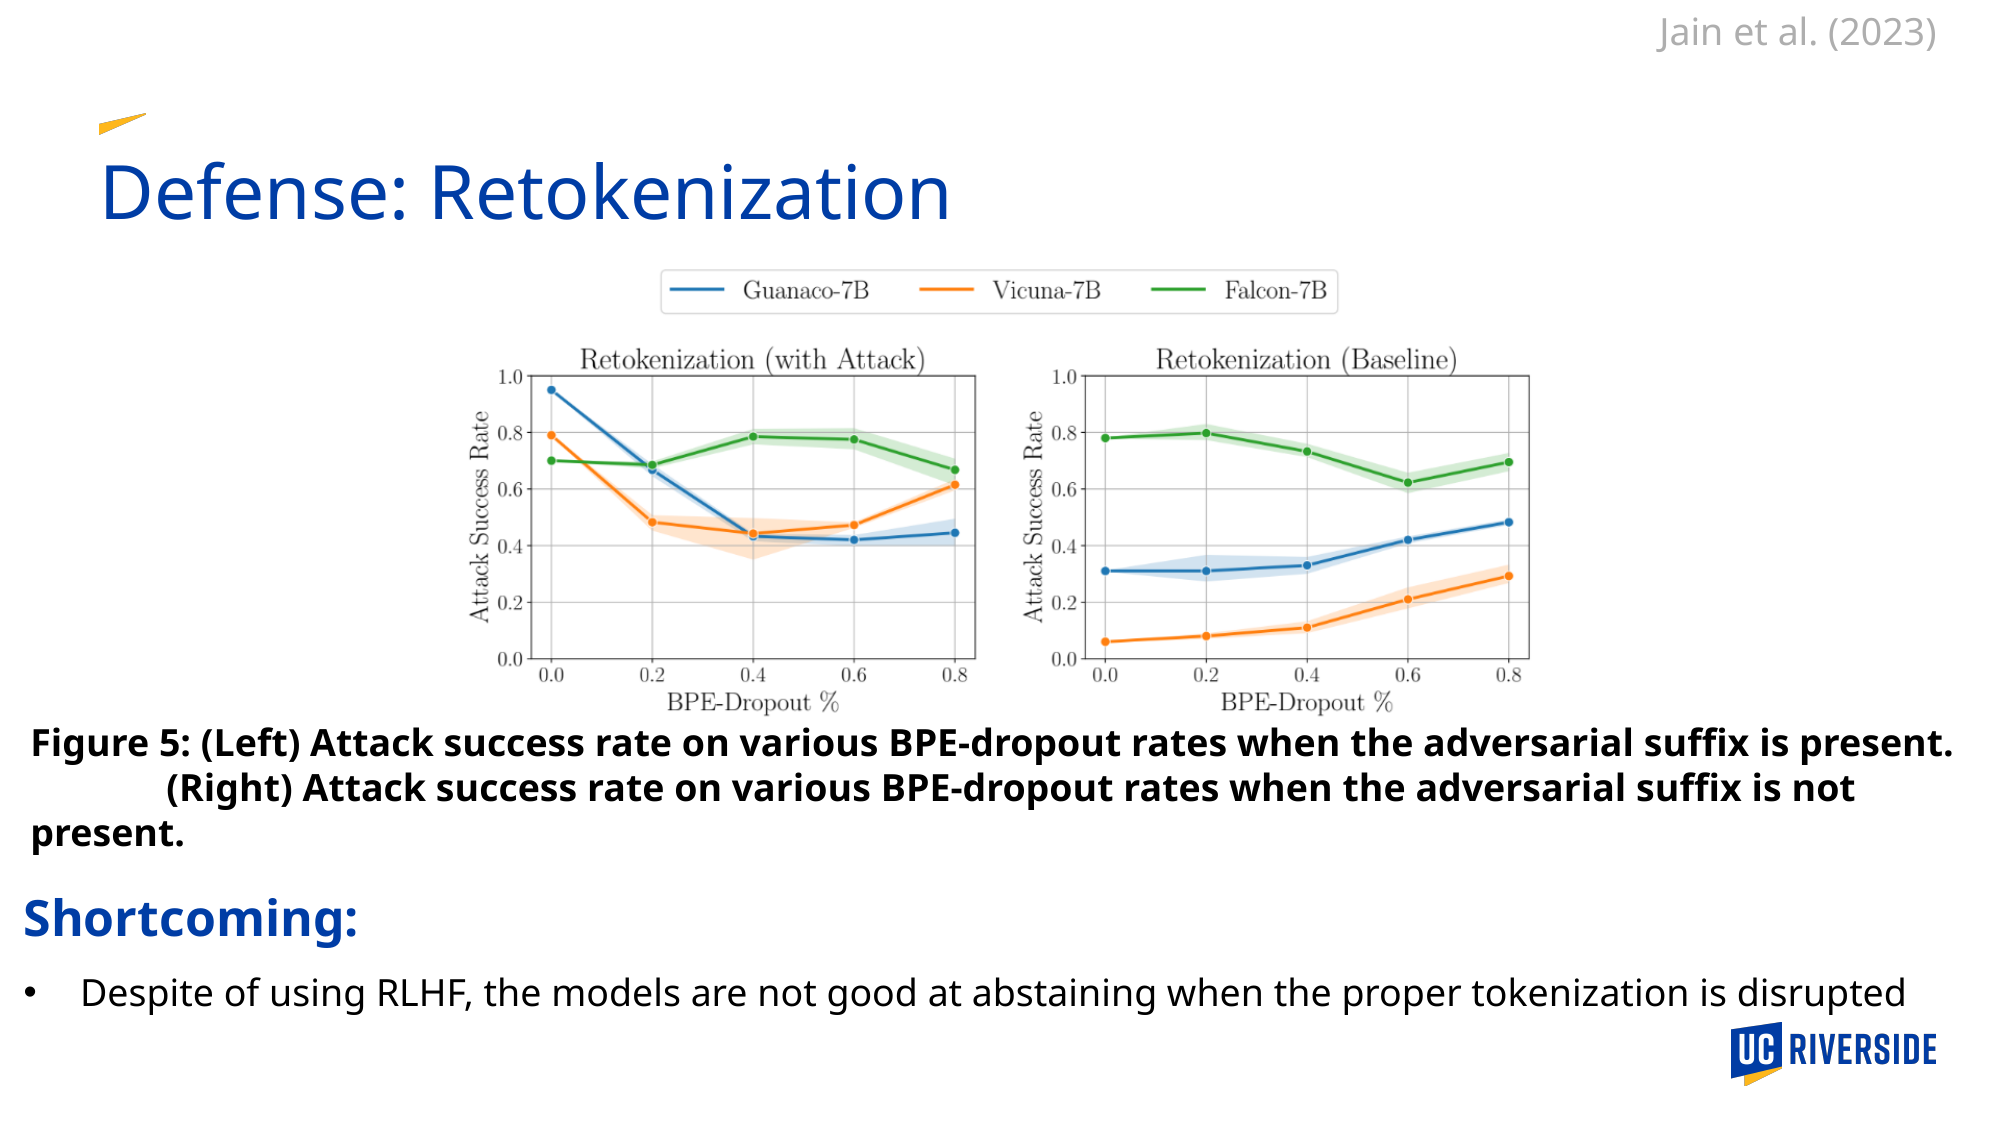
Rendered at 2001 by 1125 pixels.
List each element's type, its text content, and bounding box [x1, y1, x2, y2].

text_box Defense: Retokenization [99, 144, 1588, 235]
text_box Shortcoming: Despite of using RLHF, the models are not good at abstaining when the proper tokenization is disrupted [8, 848, 1936, 1089]
picture [1731, 1022, 1937, 1086]
text_box Figure 5: (Left) Attack success rate on various BPE-dropout rates when the adversarial suffix is present. (Right) Attack success rate on various BPE-dropout rates when the adversarial suffix is not present. [30, 718, 1974, 854]
text_box Jain et al. (2023) [1644, 0, 1963, 60]
picture [99, 113, 147, 135]
picture [444, 261, 1555, 729]
